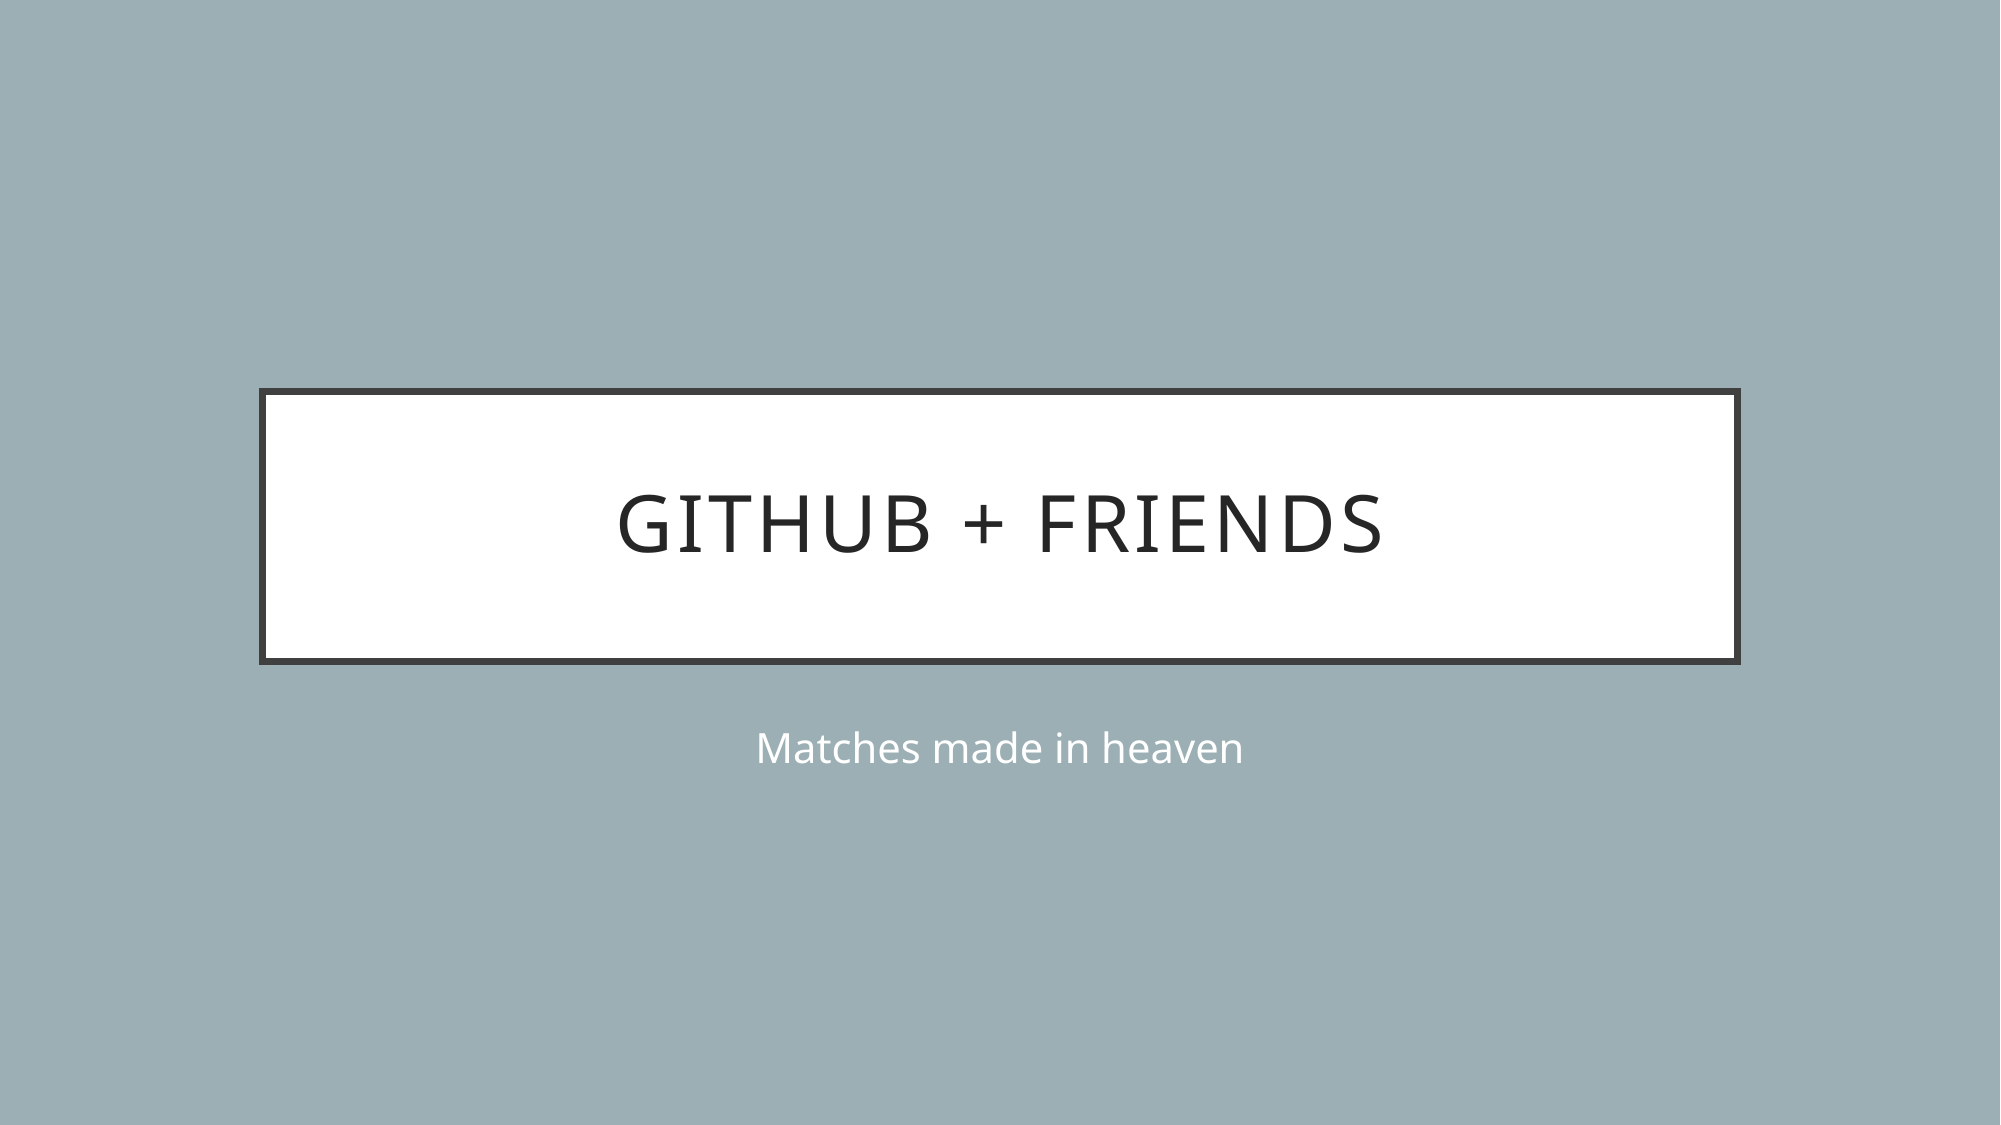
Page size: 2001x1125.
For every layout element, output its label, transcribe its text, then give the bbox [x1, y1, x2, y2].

title Github + Friends [259, 388, 1741, 665]
subtitle Matches made in heaven [442, 713, 1558, 918]
